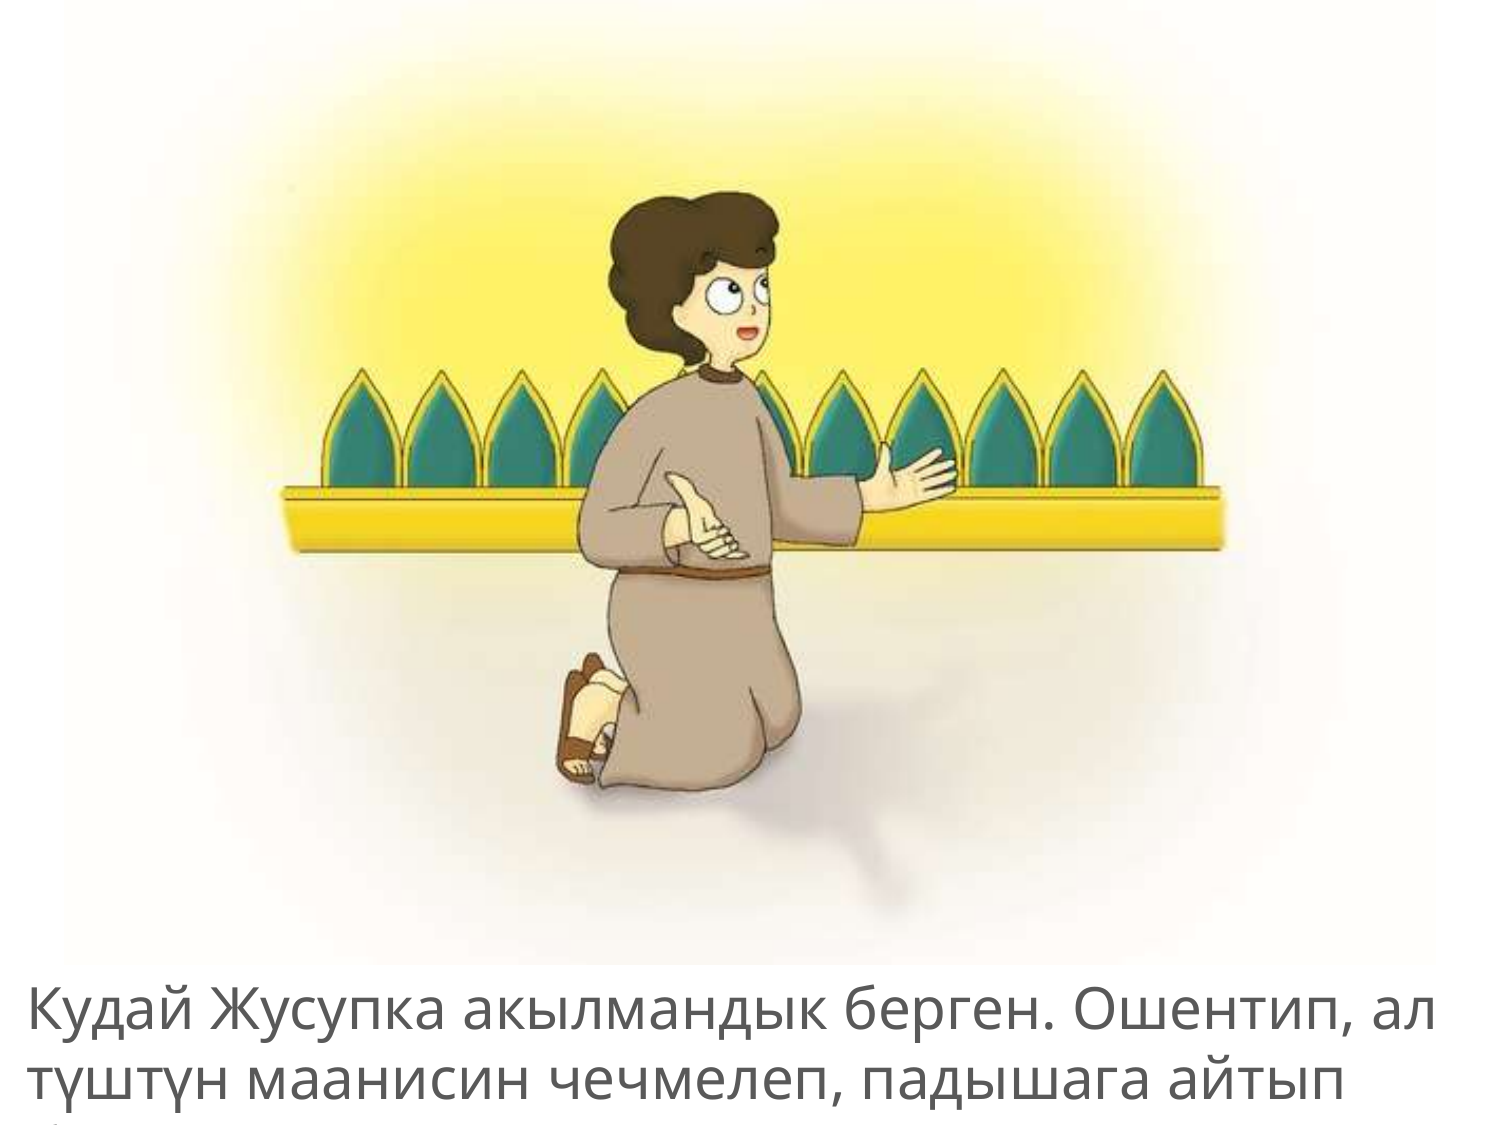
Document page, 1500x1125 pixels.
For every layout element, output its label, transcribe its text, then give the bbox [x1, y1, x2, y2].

text_box Кудай Жусупка акылмандык берген. Ошентип, ал түштүн маанисин чечмелеп, падышага айтып берет. [11, 964, 1498, 1125]
picture [64, 0, 1436, 965]
